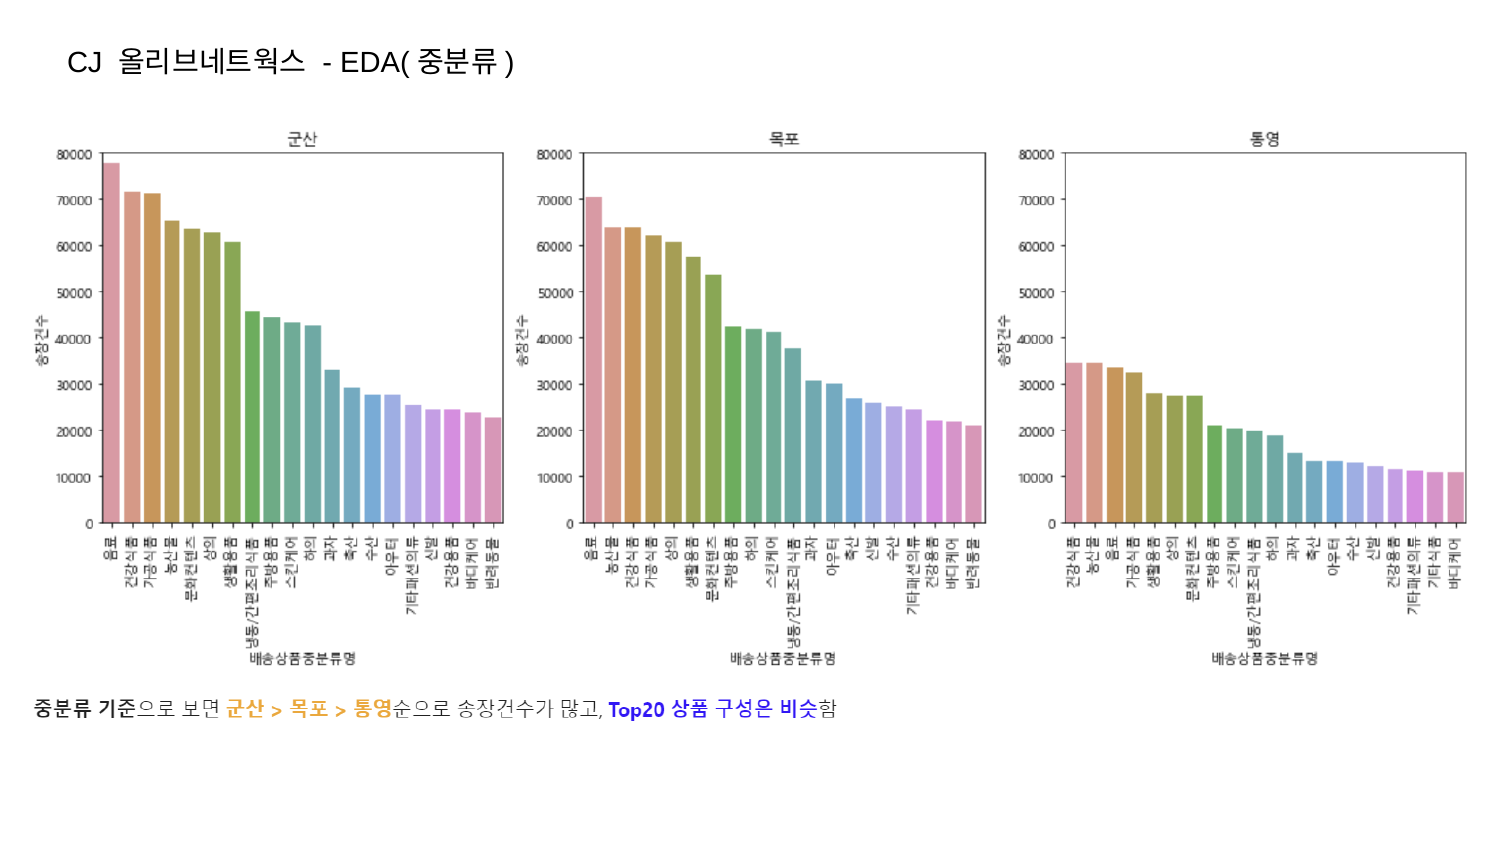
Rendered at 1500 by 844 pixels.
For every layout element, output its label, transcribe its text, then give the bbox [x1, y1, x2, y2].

text_box CJ 올리브네트웍스 - EDA(중분류) [52, 27, 750, 93]
picture [24, 118, 1476, 726]
